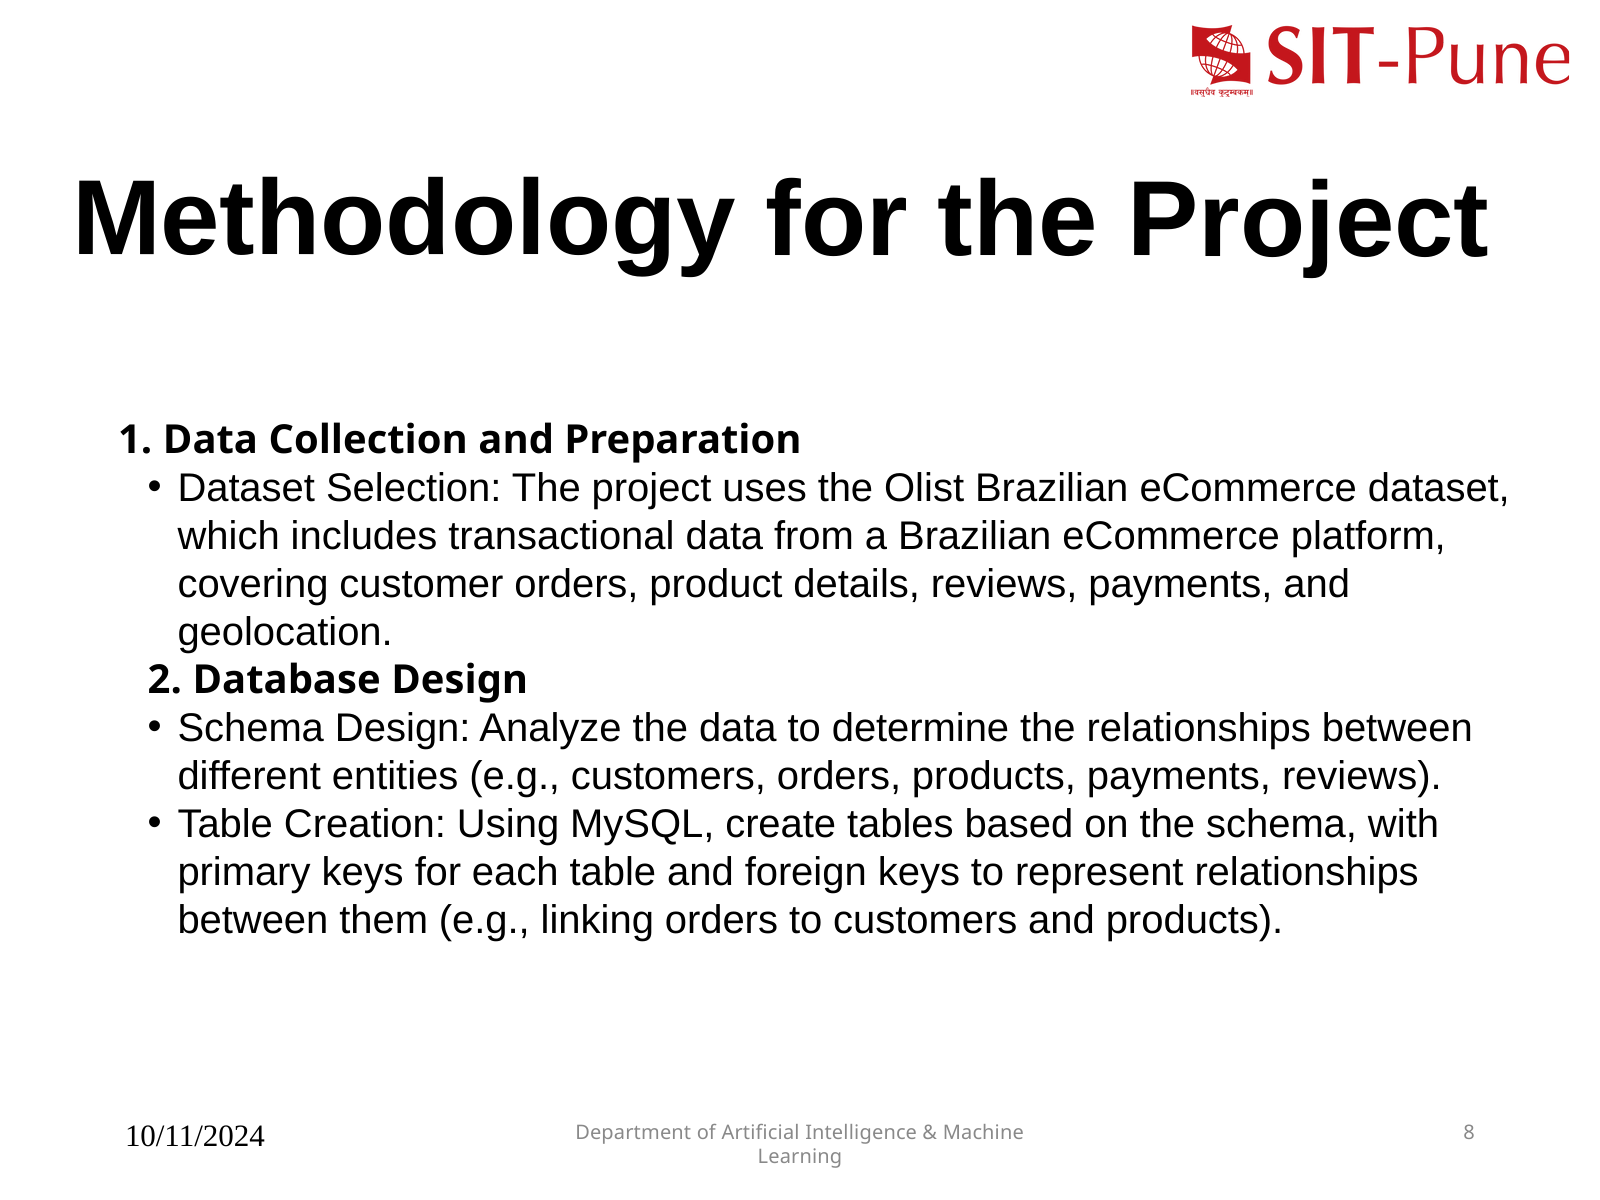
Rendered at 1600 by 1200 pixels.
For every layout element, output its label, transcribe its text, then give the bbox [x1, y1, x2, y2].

text_box [1191, 25, 1570, 97]
text_box 10/11/2024 [124, 1115, 455, 1153]
text_box 8 [1145, 1119, 1475, 1144]
text_box Department of Artificial Intelligence & Machine Learning [545, 1119, 1055, 1168]
text_box 1. Data Collection and Preparation Dataset Selection: The project uses the Olist Brazilian eCommerce dataset, which includes transactional data from a Brazilian eCommerce platform, covering customer orders, product details, reviews, payments, and geolocation. 2. Database Design Schema Design: Analyze the data to determine the relationships between different entities (e.g., customers, orders, products, payments, reviews). Table Creation: Using MySQL, create tables based on the schema, with primary keys for each table and foreign keys to represent relationships between them (e.g., linking orders to customers and products). [118, 413, 1536, 1038]
text_box Methodology for the Project [58, 147, 1504, 281]
